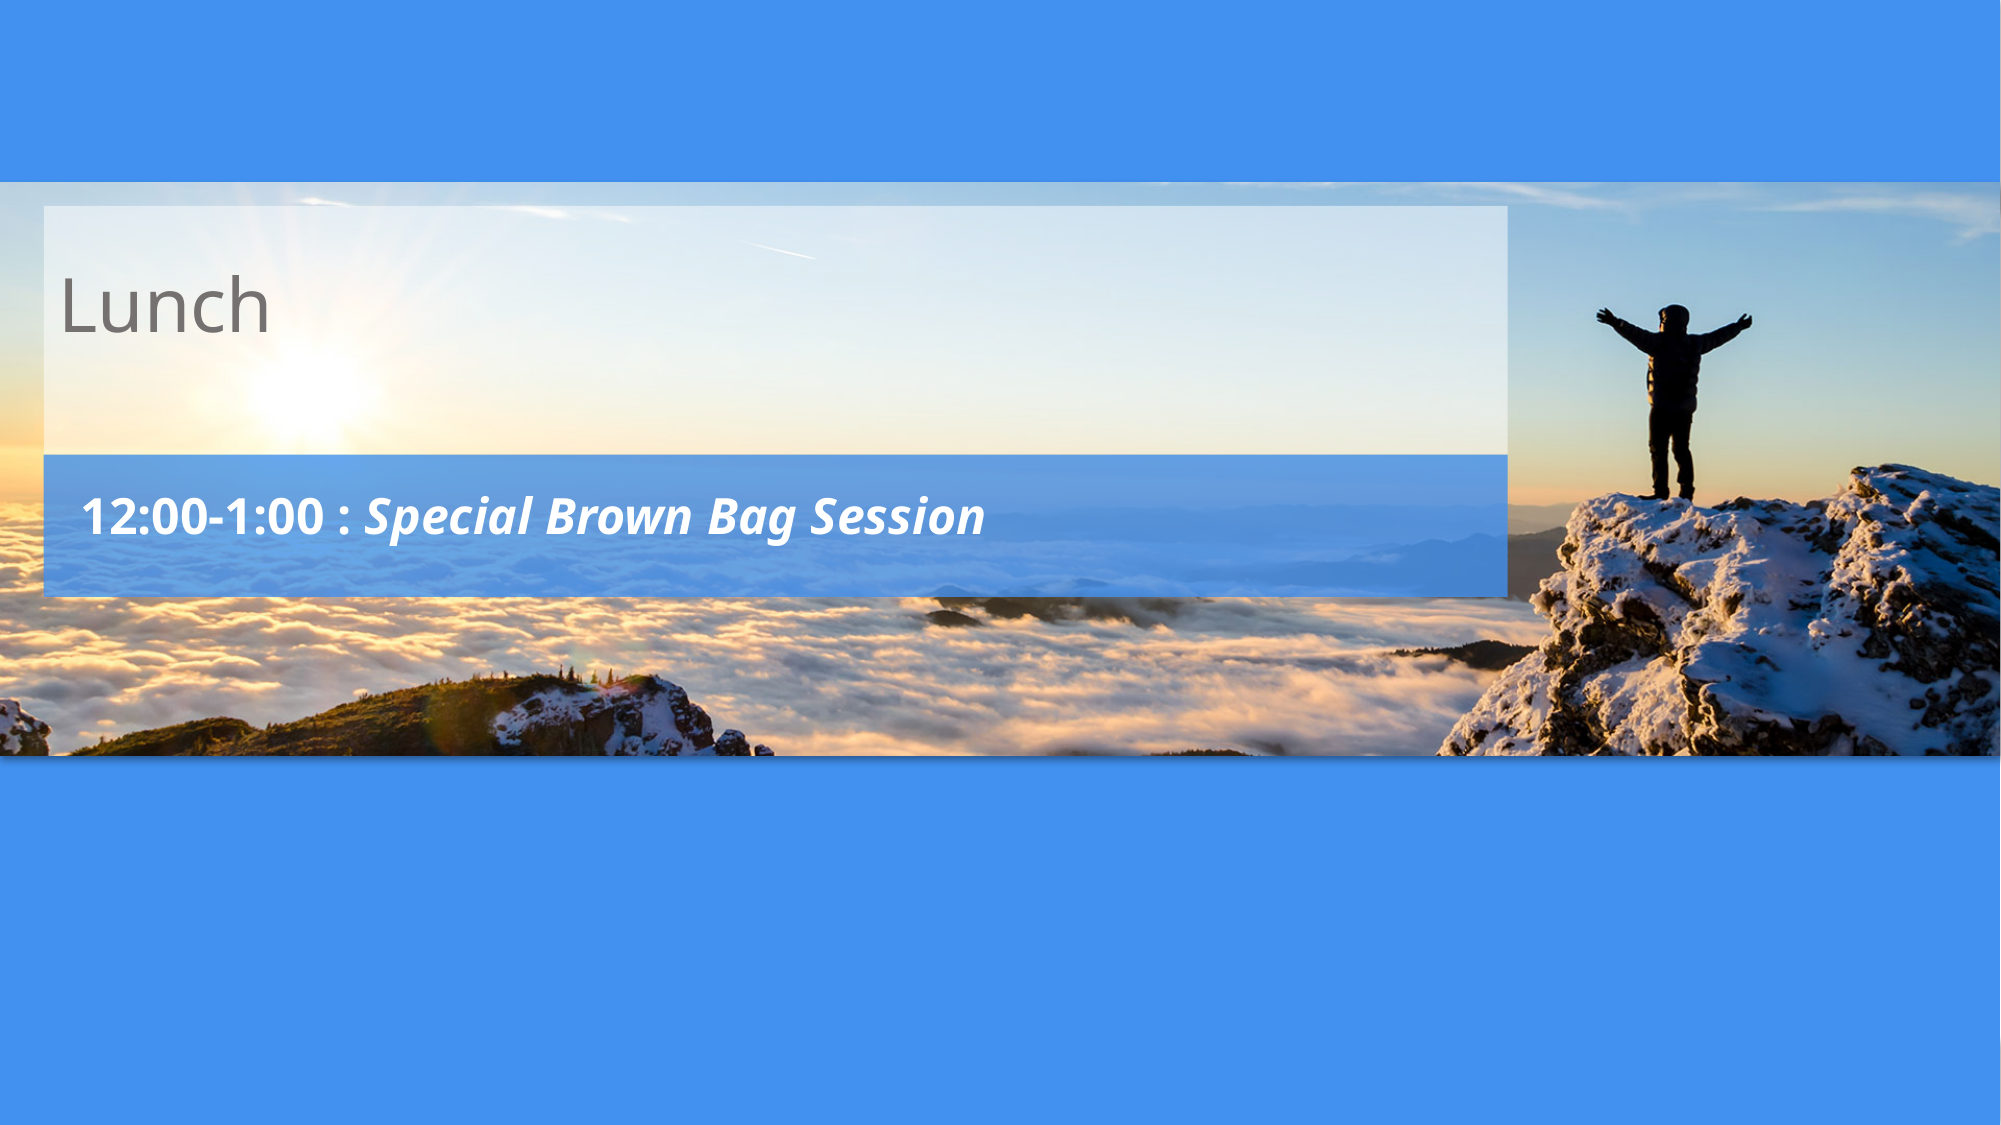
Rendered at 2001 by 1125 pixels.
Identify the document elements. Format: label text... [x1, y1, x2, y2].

subtitle 12:00-1:00 : Special Brown Bag Session [65, 484, 1566, 756]
title Lunch [43, 220, 1544, 357]
picture [0, 182, 2001, 756]
